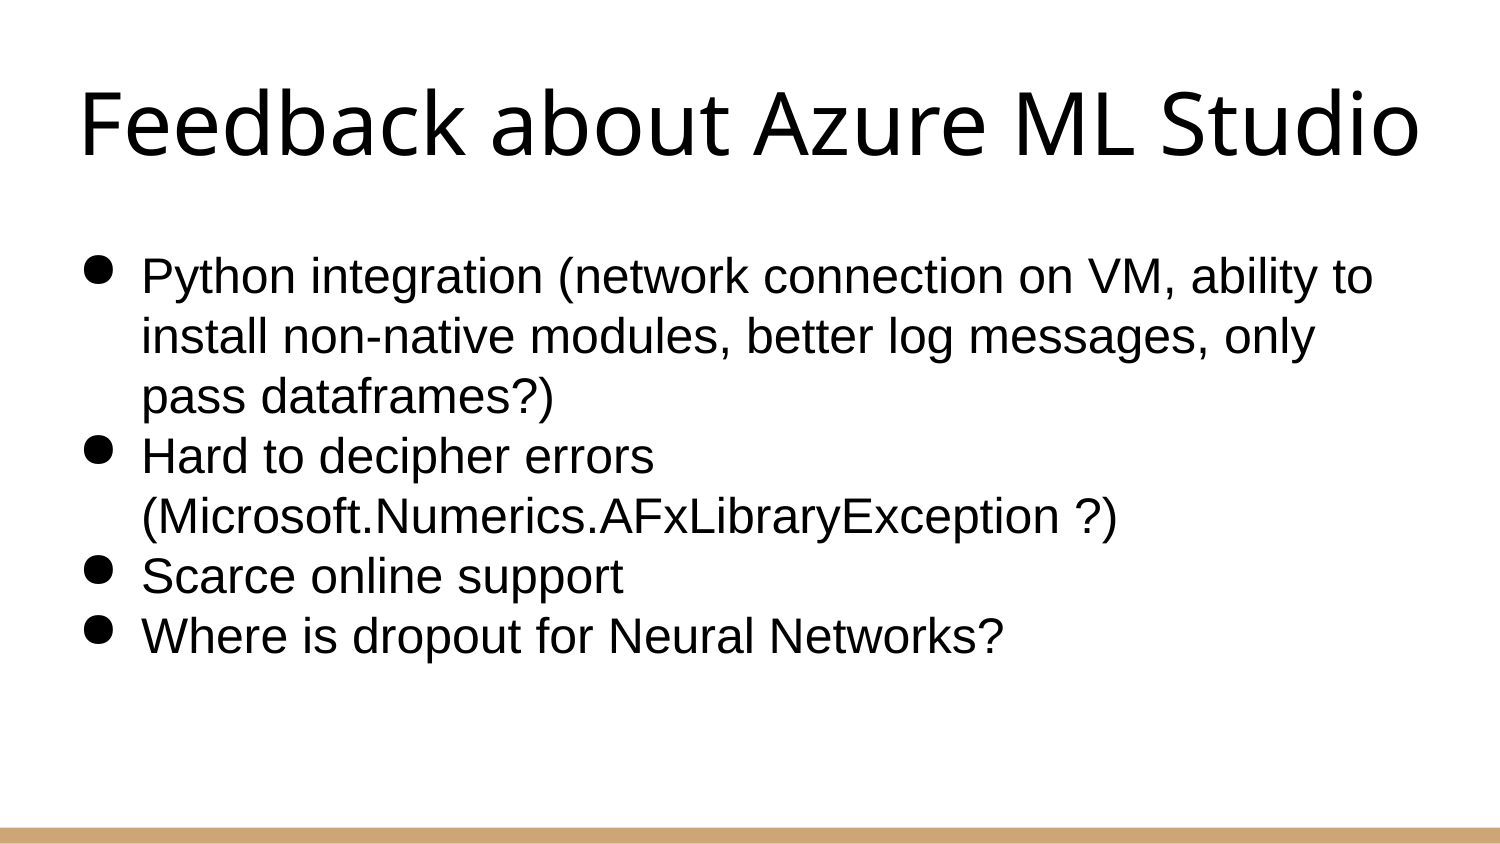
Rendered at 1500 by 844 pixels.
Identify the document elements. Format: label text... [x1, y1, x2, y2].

text_box Python integration (network connection on VM, ability to install non-native modules, better log messages, only pass dataframes?) Hard to decipher errors (Microsoft.Numerics.AFxLibraryException ?) Scarce online support Where is dropout for Neural Networks? [51, 228, 1438, 770]
title Feedback about Azure ML Studio [51, 51, 1449, 189]
